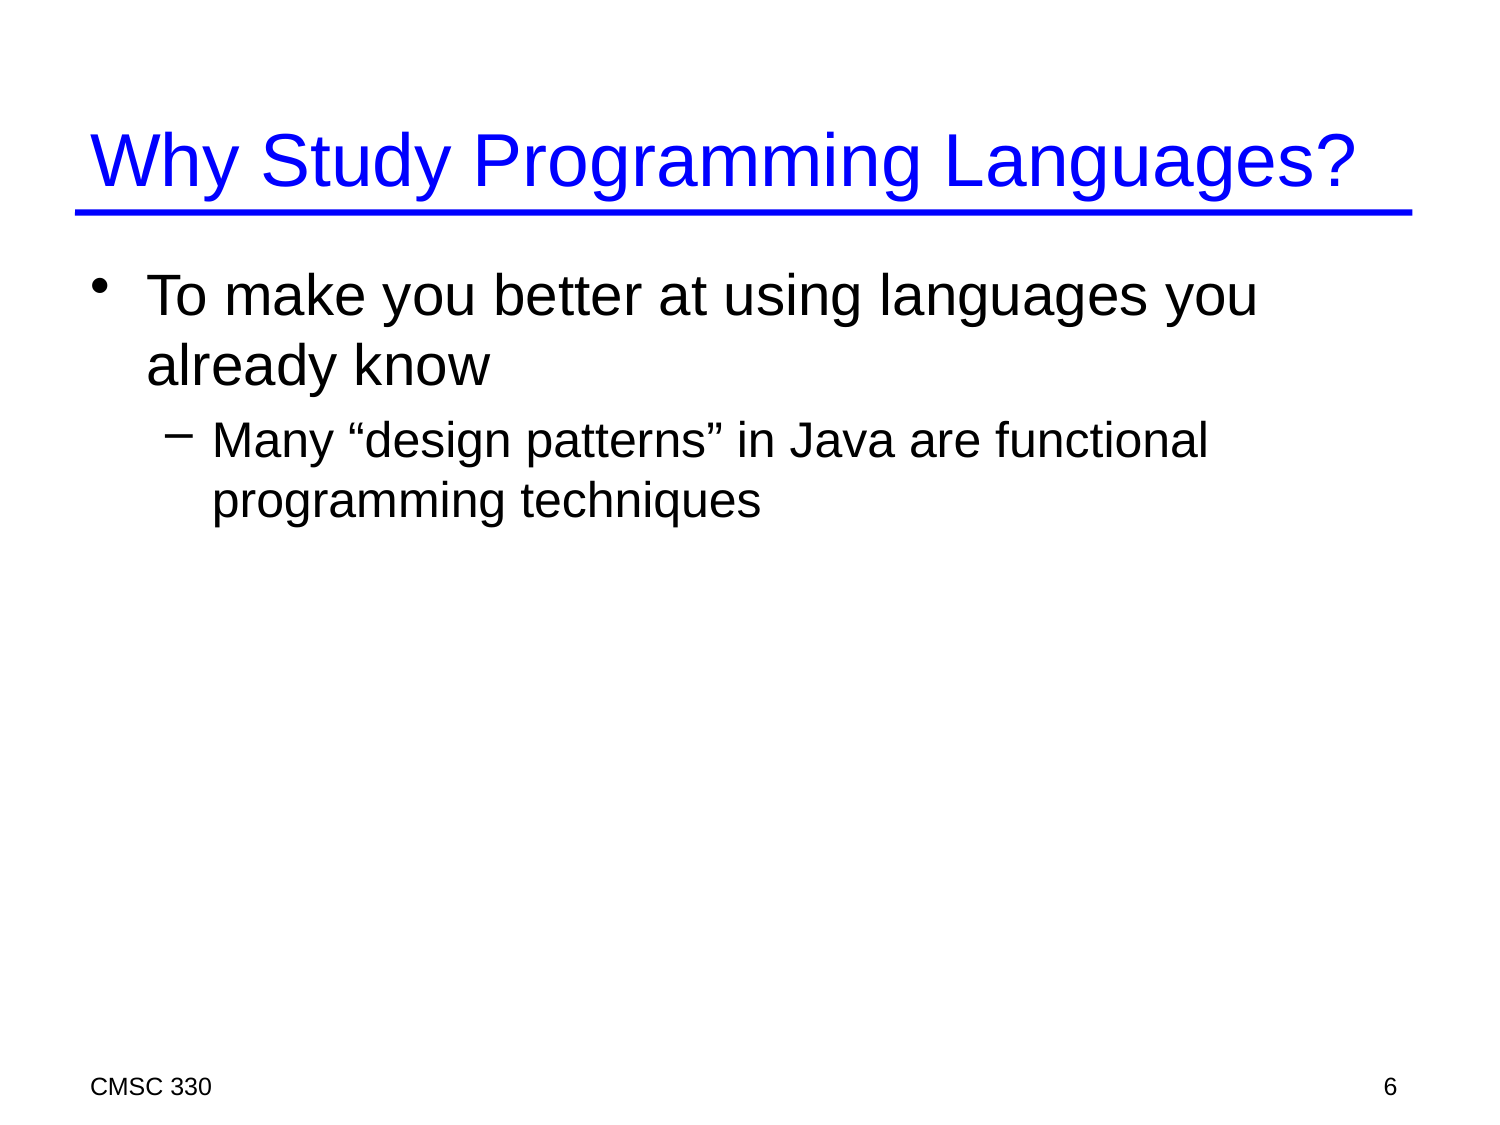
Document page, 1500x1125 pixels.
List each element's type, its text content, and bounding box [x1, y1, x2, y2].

list To make you better at using languages you already know Many “design patterns” in Java are functional programming techniques [74, 249, 1413, 1051]
slide_number 6 [1100, 1062, 1413, 1100]
title Why Study Programming Languages? [74, 99, 1413, 213]
footer CMSC 330 [75, 1062, 988, 1100]
